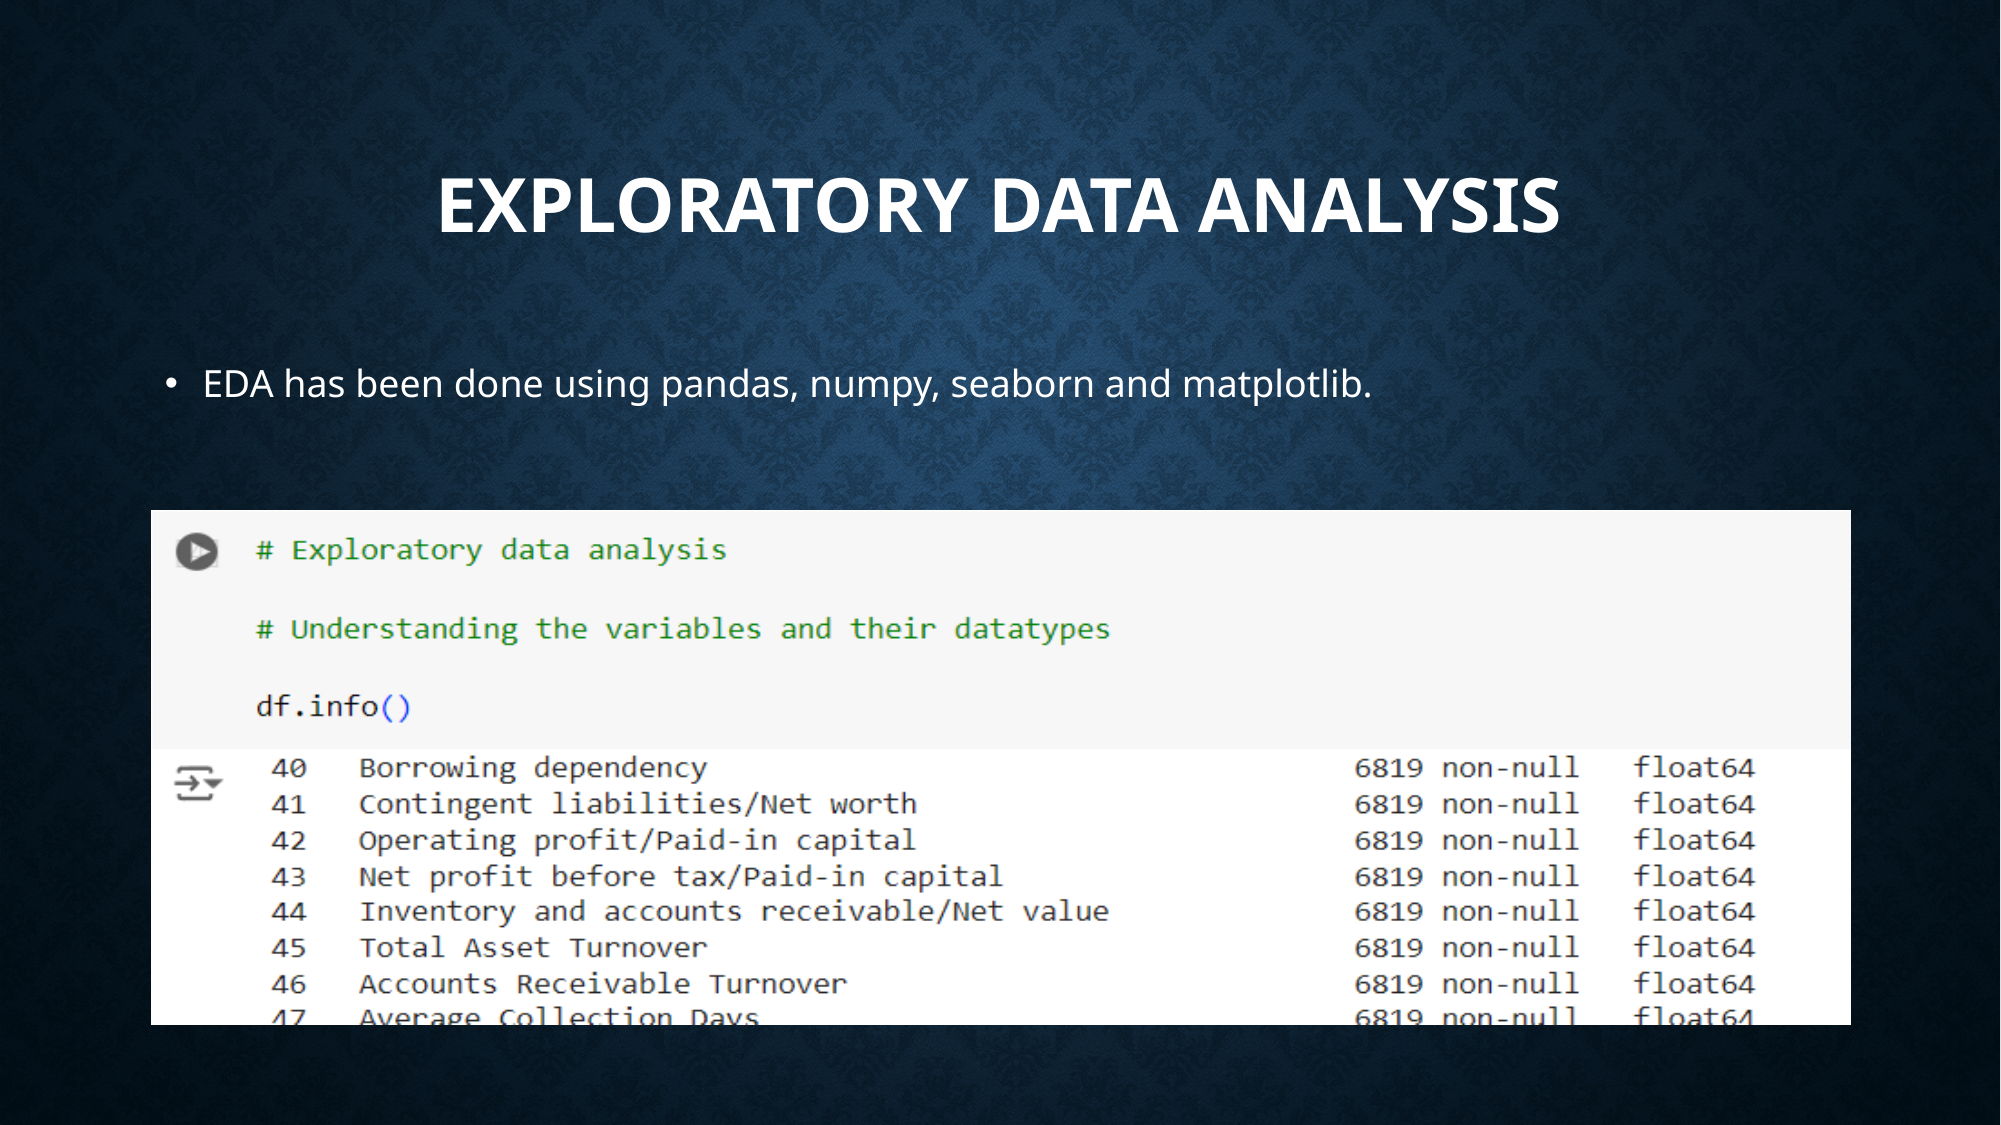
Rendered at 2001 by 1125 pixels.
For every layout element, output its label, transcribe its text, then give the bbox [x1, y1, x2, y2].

picture [151, 509, 1851, 1026]
title Exploratory data analysis [149, 99, 1849, 318]
list EDA has been done using pandas, numpy, seaborn and matplotlib. [149, 343, 1849, 512]
